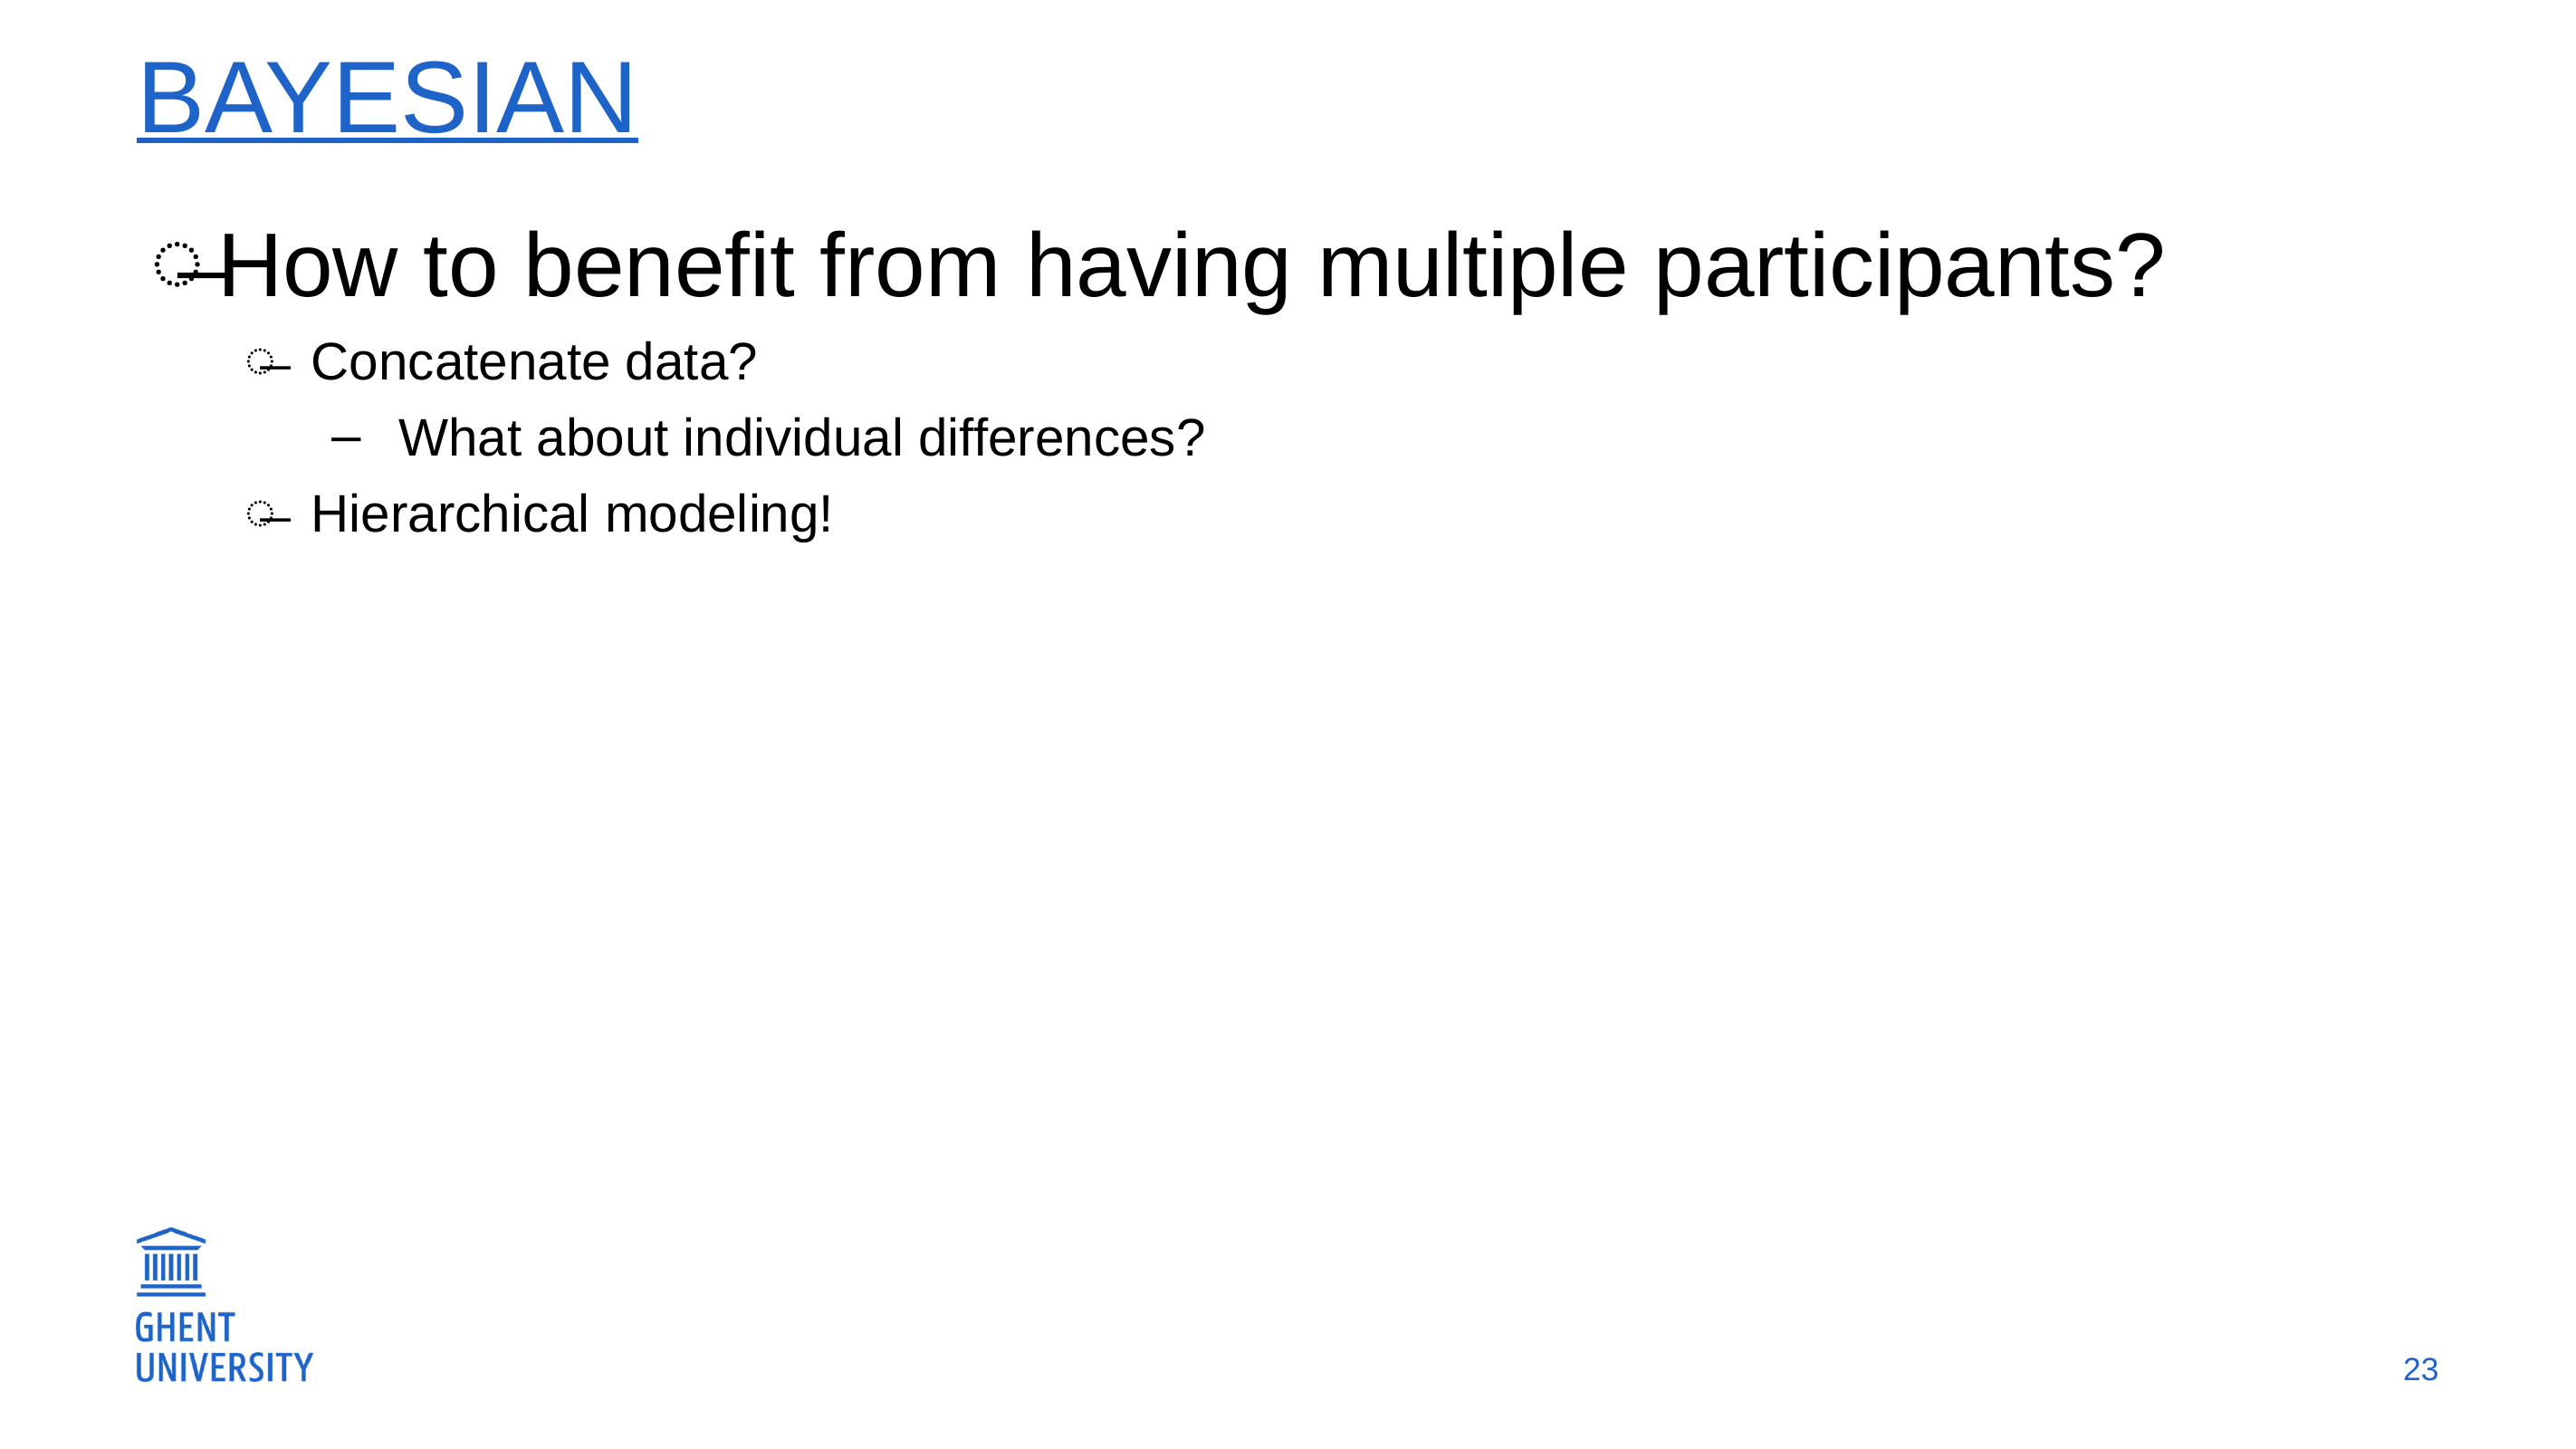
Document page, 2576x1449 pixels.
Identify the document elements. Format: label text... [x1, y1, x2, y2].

slide_number 23 [2315, 1329, 2453, 1407]
picture [68, 1175, 411, 1449]
list How to benefit from having multiple participants? Concatenate data? What about individual differences? Hierarchical modeling! [124, 177, 2456, 1173]
title Bayesian [123, 37, 2456, 166]
